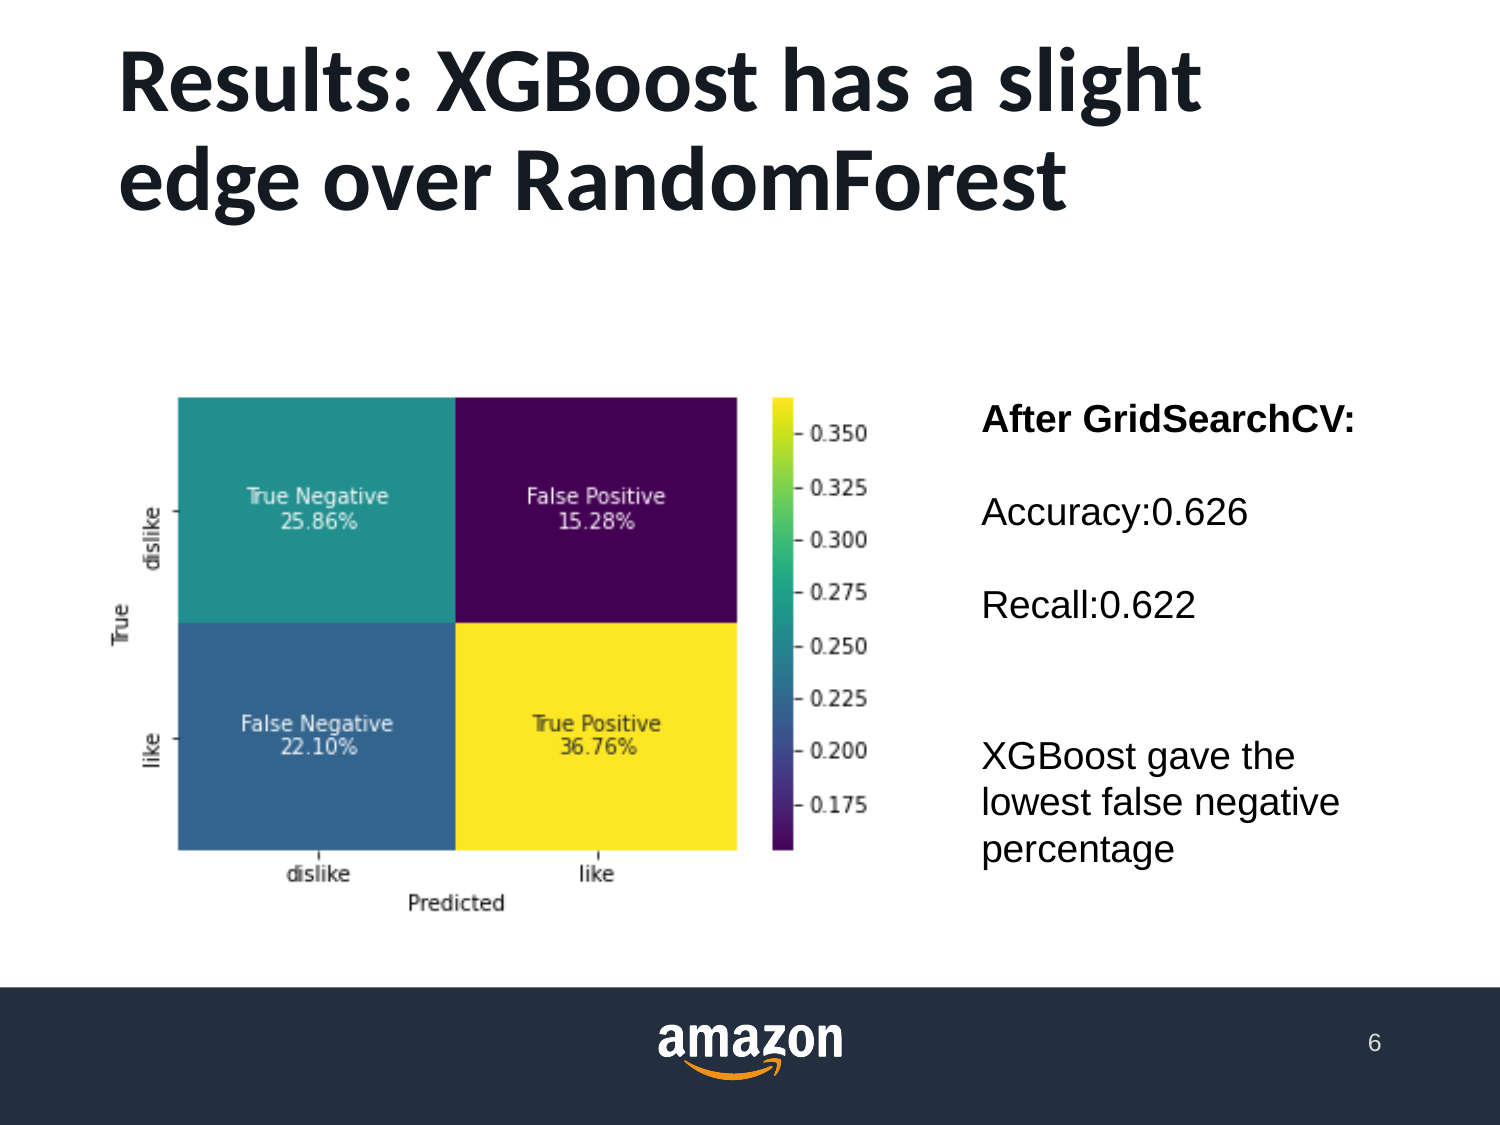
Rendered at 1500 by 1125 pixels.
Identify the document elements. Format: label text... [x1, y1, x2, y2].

title Results: XGBoost has a slight edge over RandomForest [103, 22, 1397, 240]
text_box After GridSearchCV: Accuracy:0.626 Recall:0.622 [967, 386, 1397, 634]
picture [648, 1021, 852, 1082]
slide_number 6 [1059, 1011, 1397, 1072]
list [66, 325, 967, 926]
text_box XGBoost gave the lowest false negative percentage [967, 722, 1379, 878]
